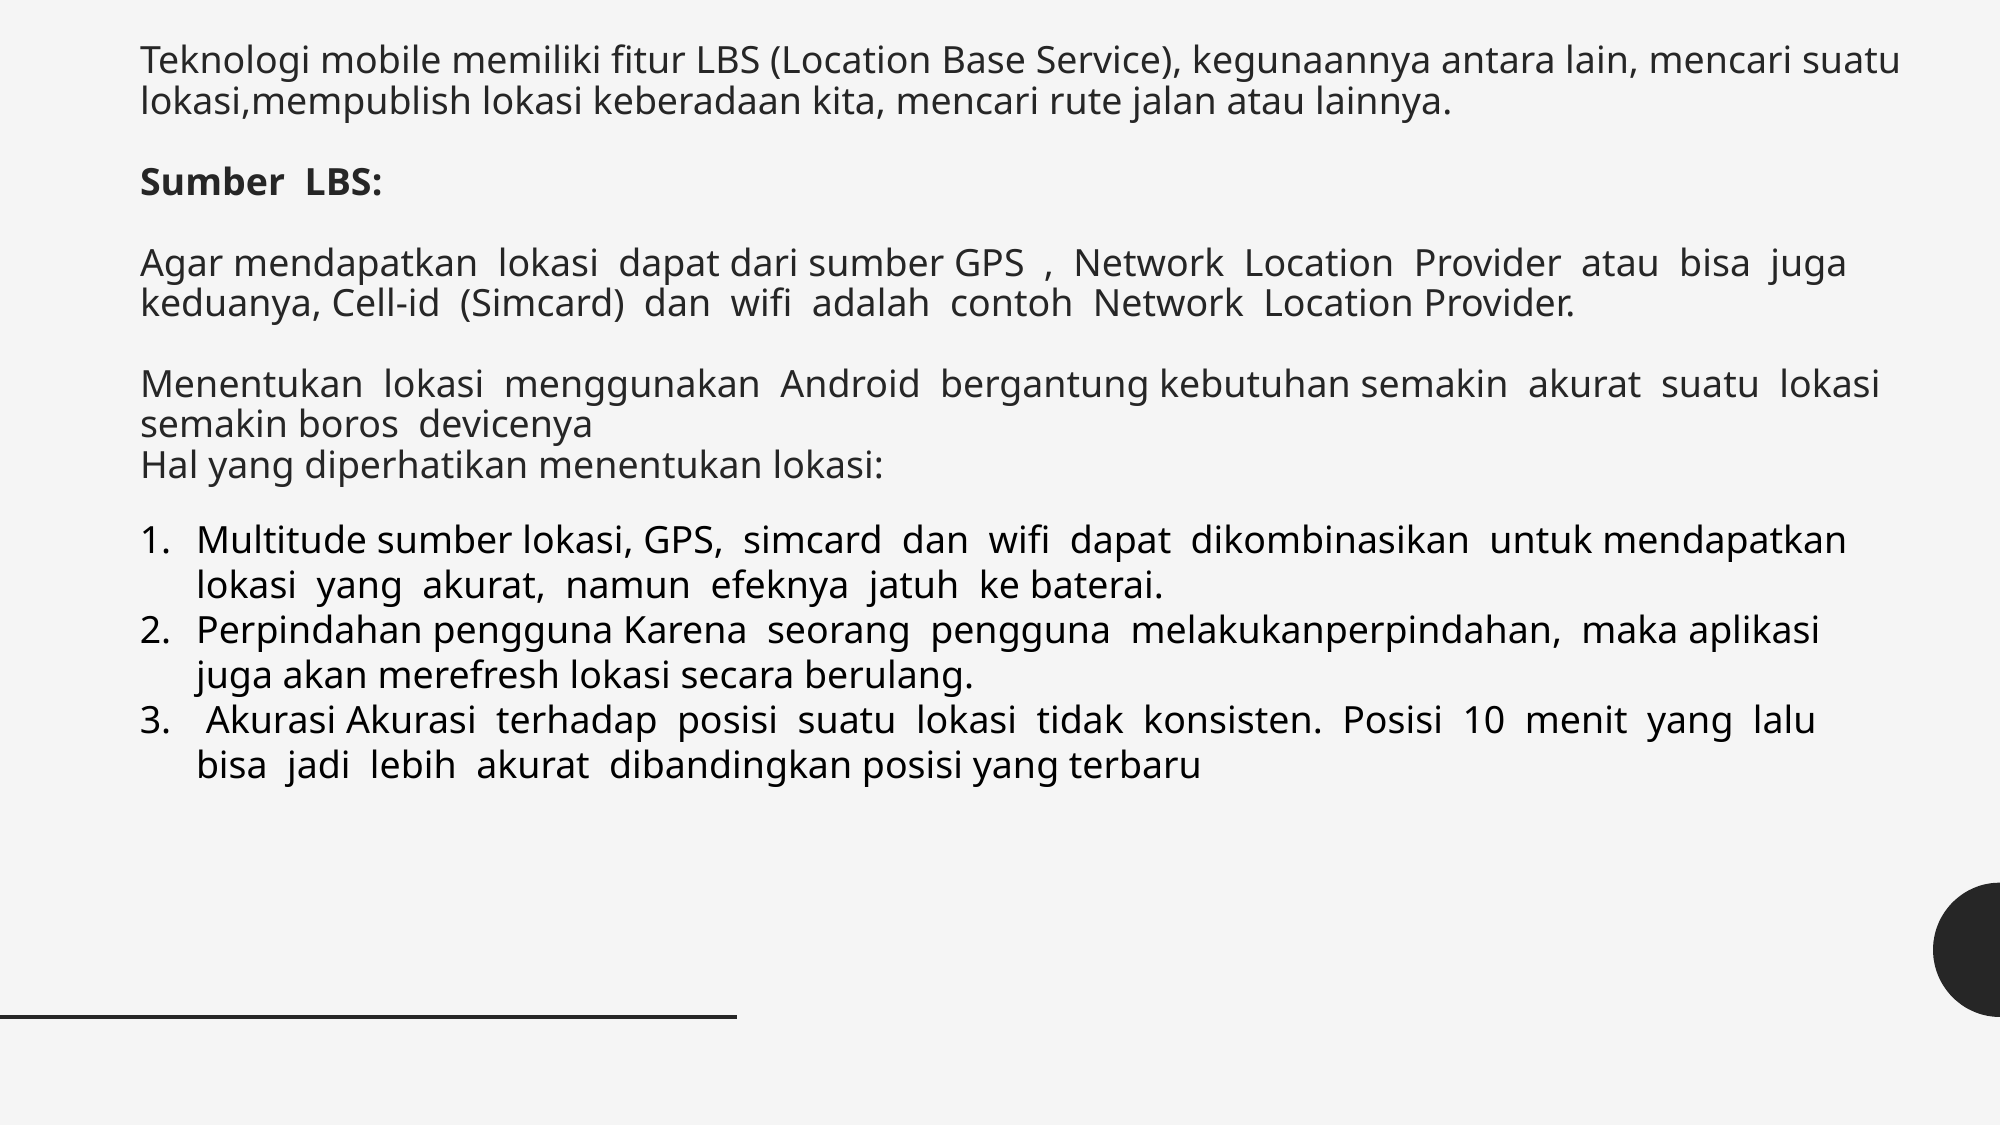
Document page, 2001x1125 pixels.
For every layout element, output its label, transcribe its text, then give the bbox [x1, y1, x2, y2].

text_box Multitude sumber lokasi, GPS, simcard dan wifi dapat dikombinasikan untuk mendapatkan lokasi yang akurat, namun efeknya jatuh ke baterai. Perpindahan pengguna Karena seorang pengguna melakukanperpindahan, maka aplikasi juga akan merefresh lokasi secara berulang. Akurasi Akurasi terhadap posisi suatu lokasi tidak konsisten. Posisi 10 menit yang lalu bisa jadi lebih akurat dibandingkan posisi yang terbaru [125, 509, 1896, 794]
title Teknologi mobile memiliki fitur LBS (Location Base Service), kegunaannya antara lain, mencari suatu lokasi,mempublish lokasi keberadaan kita, mencari rute jalan atau lainnya. Sumber LBS: Agar mendapatkan lokasi dapat dari sumber GPS , Network Location Provider atau bisa juga keduanya, Cell-id (Simcard) dan wifi adalah contoh Network Location Provider. Menentukan lokasi menggunakan Android bergantung kebutuhan semakin akurat suatu lokasi semakin boros devicenya Hal yang diperhatikan menentukan lokasi: [125, 33, 1961, 510]
